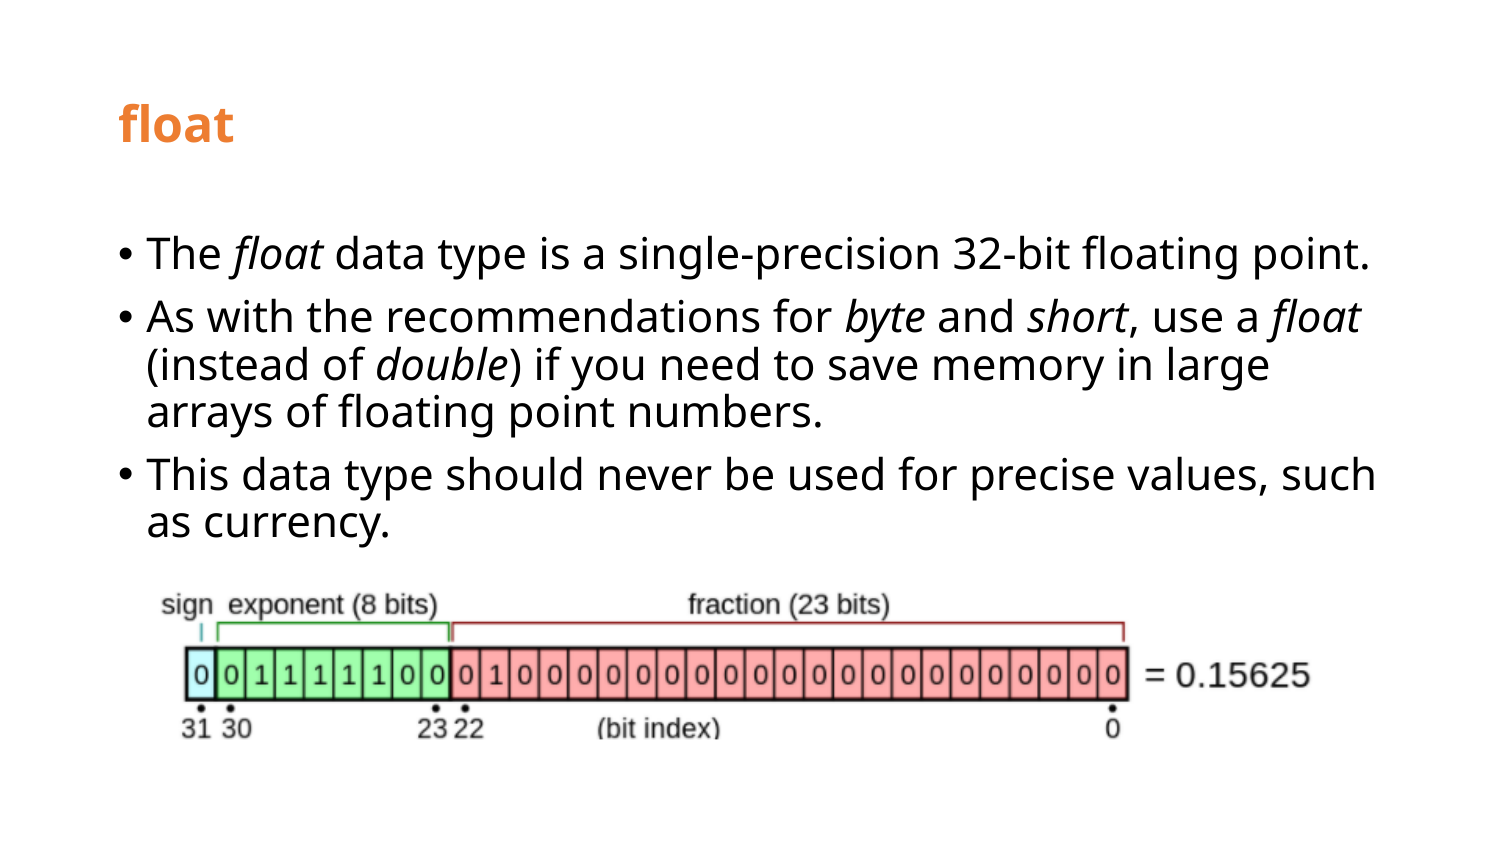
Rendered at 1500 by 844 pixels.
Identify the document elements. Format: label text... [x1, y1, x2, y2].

picture [145, 575, 1355, 760]
list The float data type is a single-precision 32-bit floating point. As with the recommendations for byte and short, use a float (instead of double) if you need to save memory in large arrays of floating point numbers. This data type should never be used for precise values, such as currency. [103, 224, 1397, 760]
title float [103, 44, 1397, 208]
